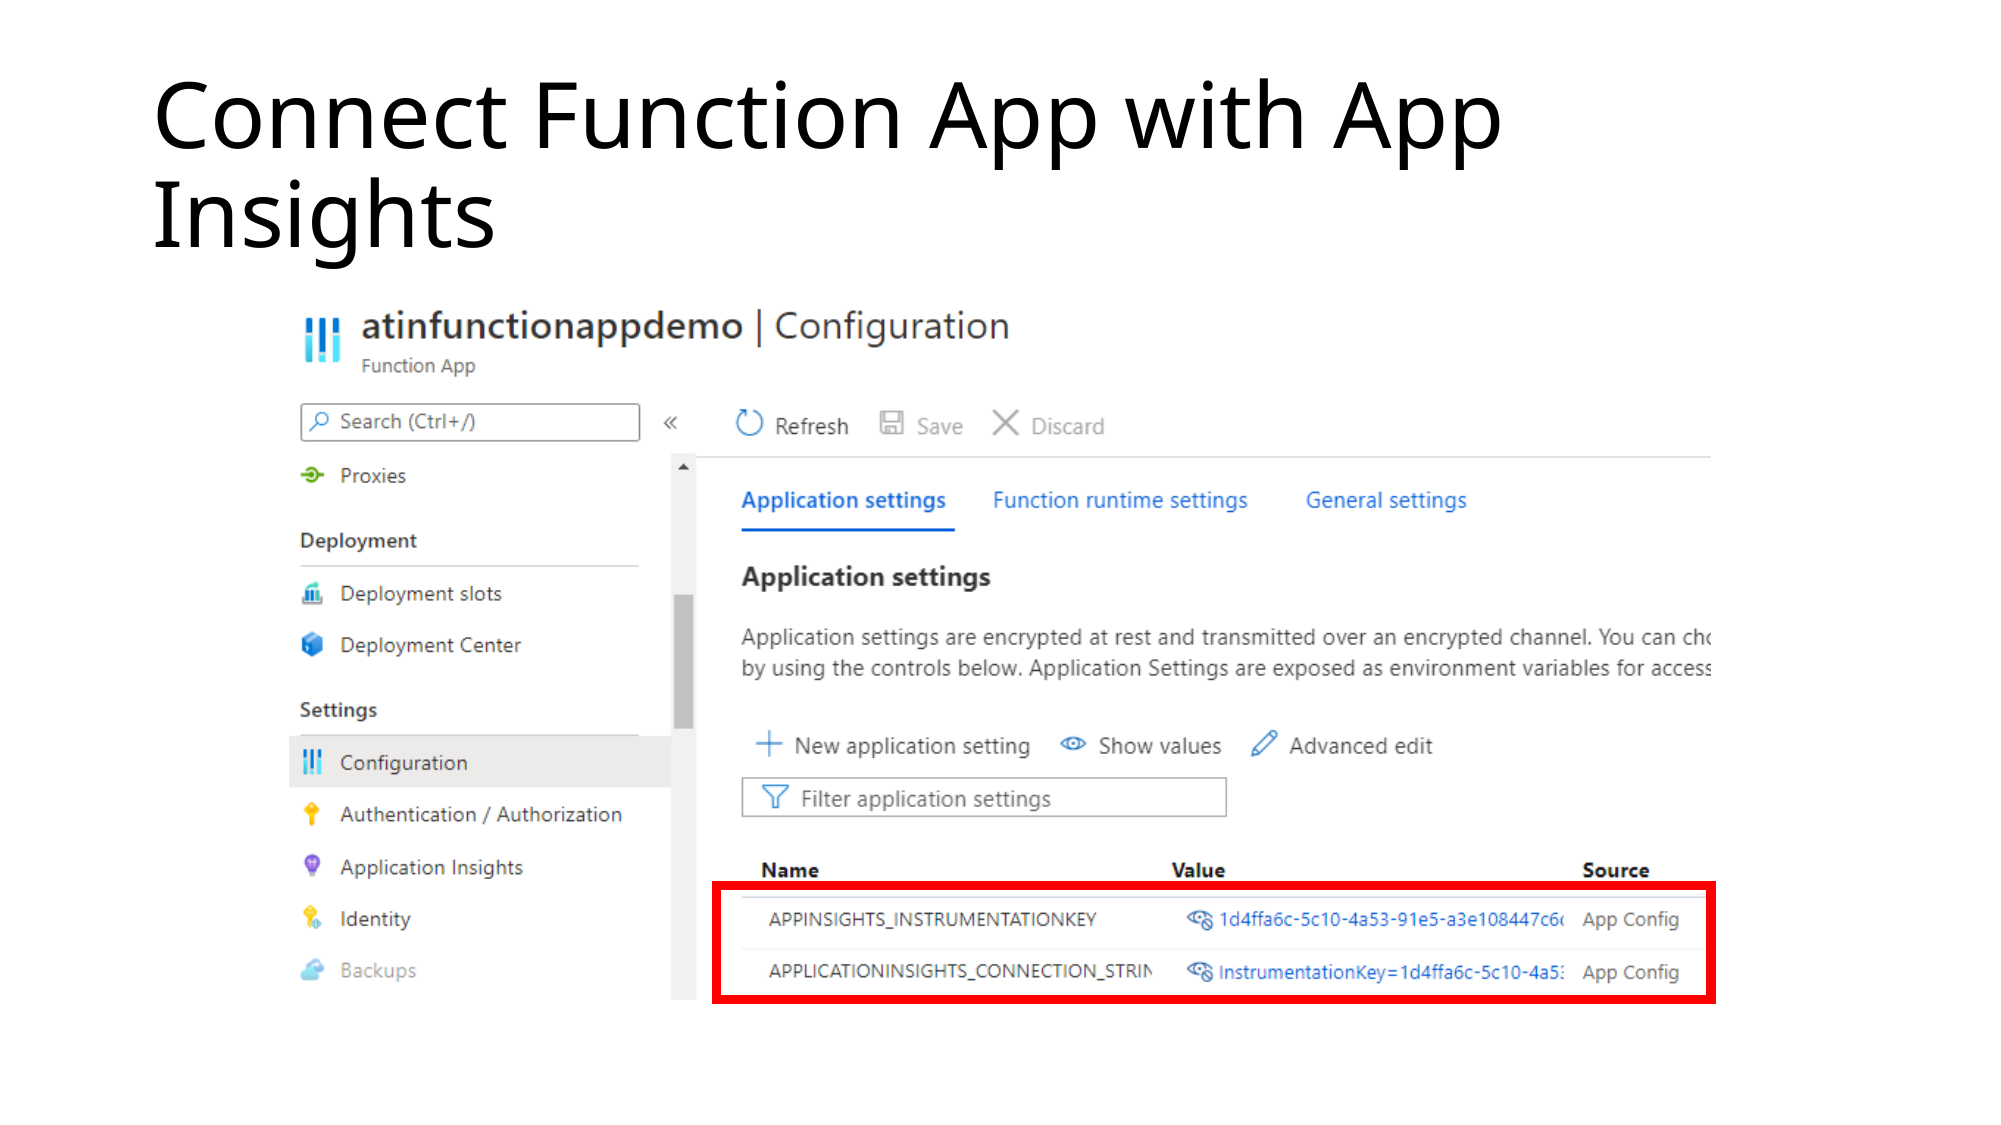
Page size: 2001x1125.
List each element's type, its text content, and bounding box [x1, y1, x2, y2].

picture [289, 299, 1711, 1000]
title Connect Function App with App Insights [137, 59, 1863, 278]
